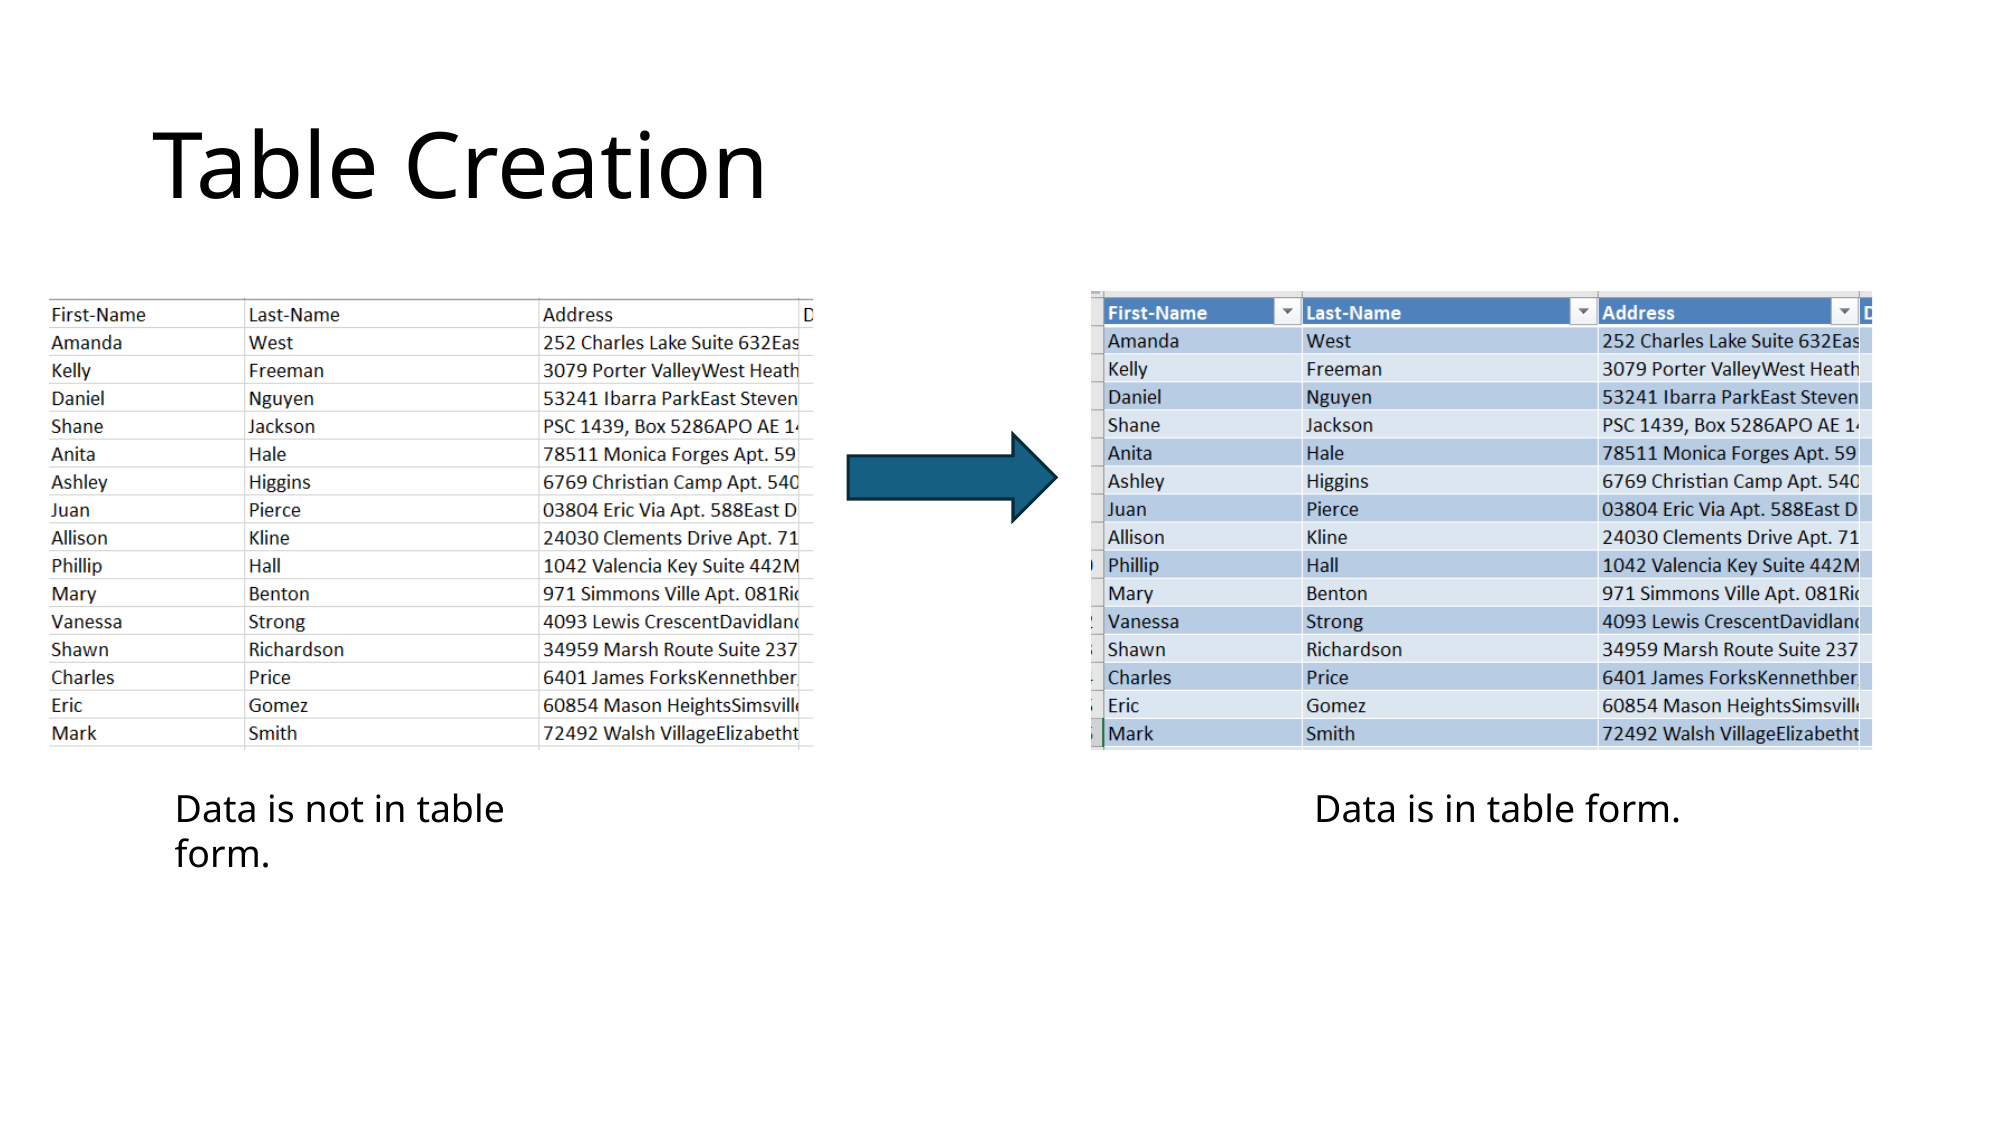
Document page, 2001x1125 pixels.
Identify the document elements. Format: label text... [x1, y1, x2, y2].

picture [48, 290, 814, 751]
title Table Creation [137, 59, 1863, 278]
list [1090, 290, 1873, 751]
text_box Data is in table form. [1299, 777, 1741, 838]
text_box Data is not in table form. [159, 777, 601, 883]
text_box [846, 430, 1059, 525]
